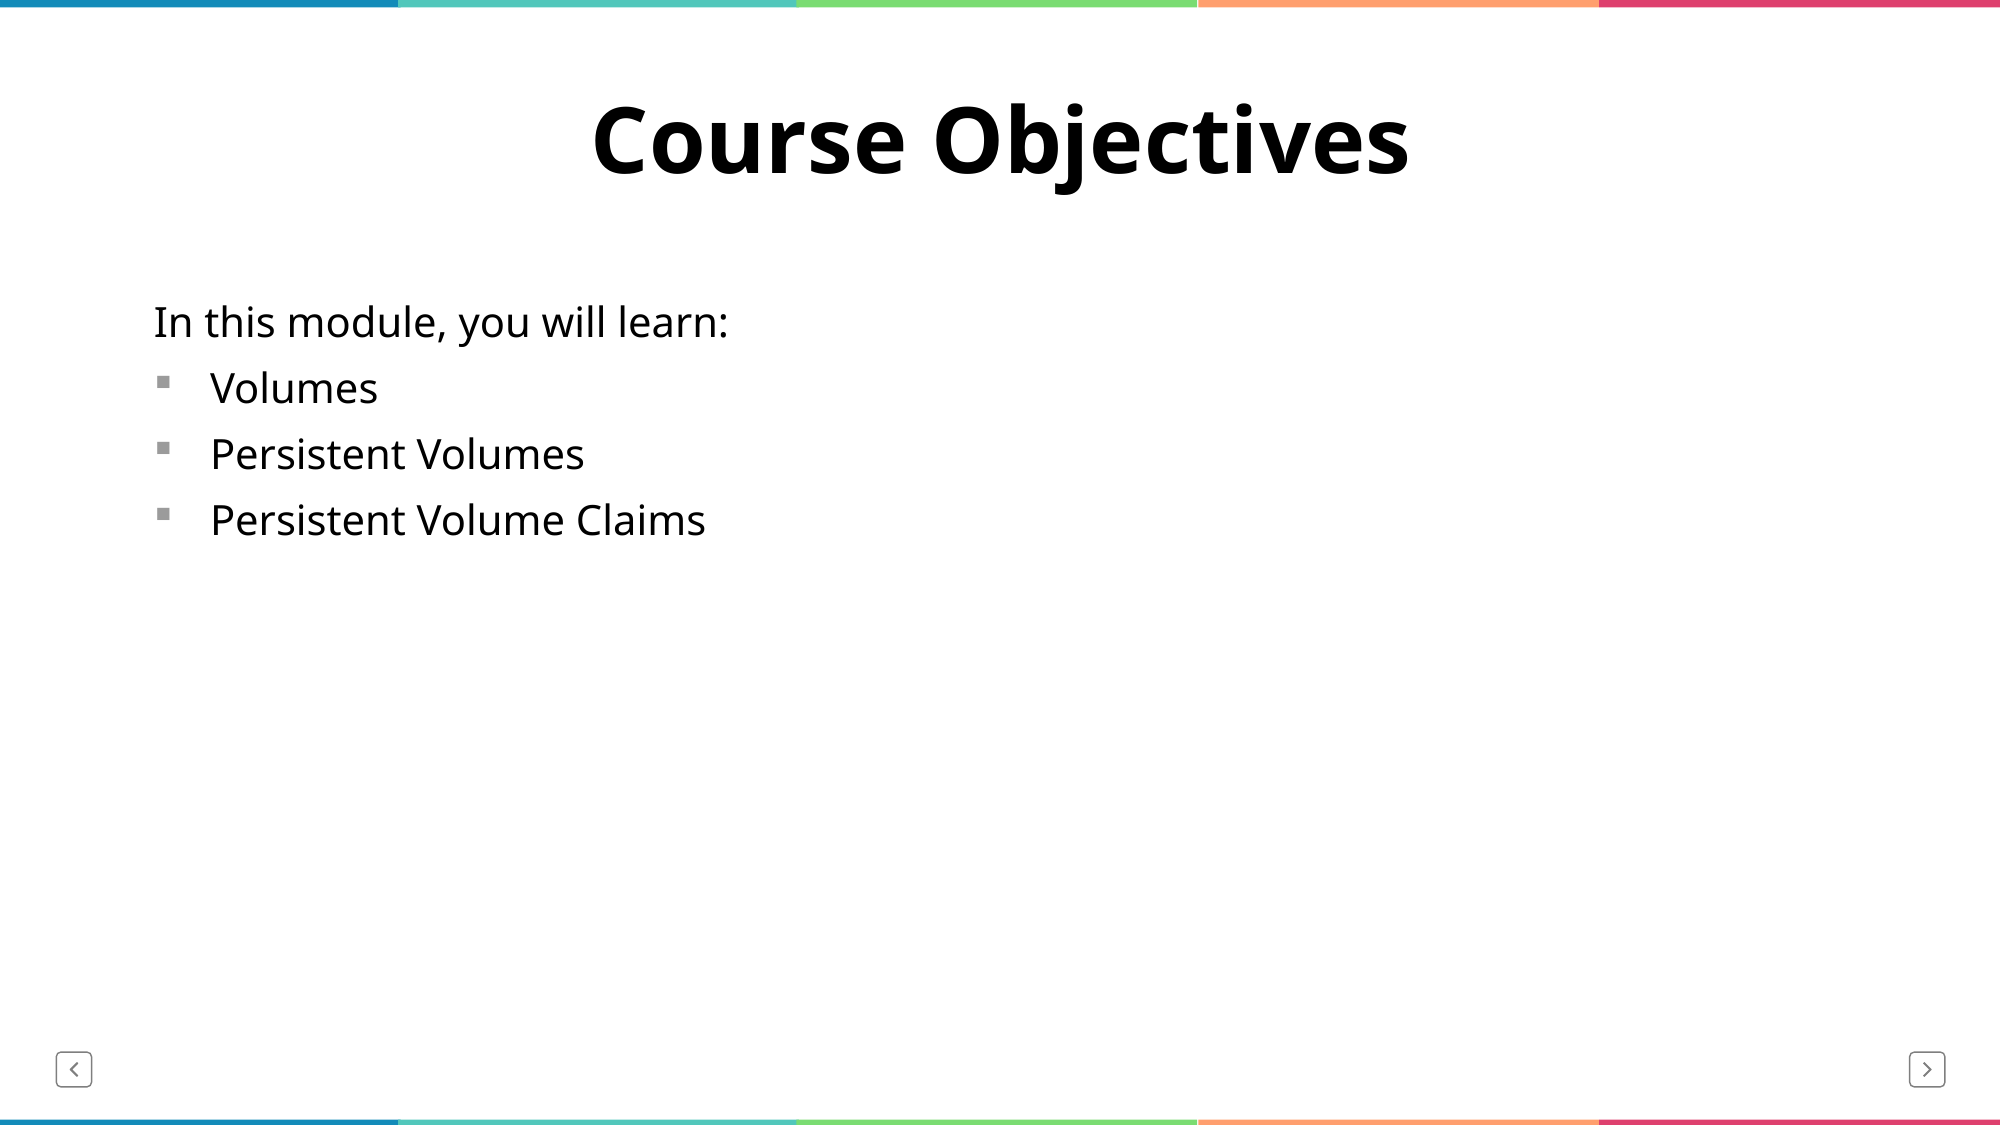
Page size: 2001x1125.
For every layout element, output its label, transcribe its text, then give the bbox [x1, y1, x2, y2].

title Course Objectives [138, 68, 1864, 219]
list In this module, you will learn: Volumes Persistent Volumes Persistent Volume Claims [138, 294, 1864, 965]
